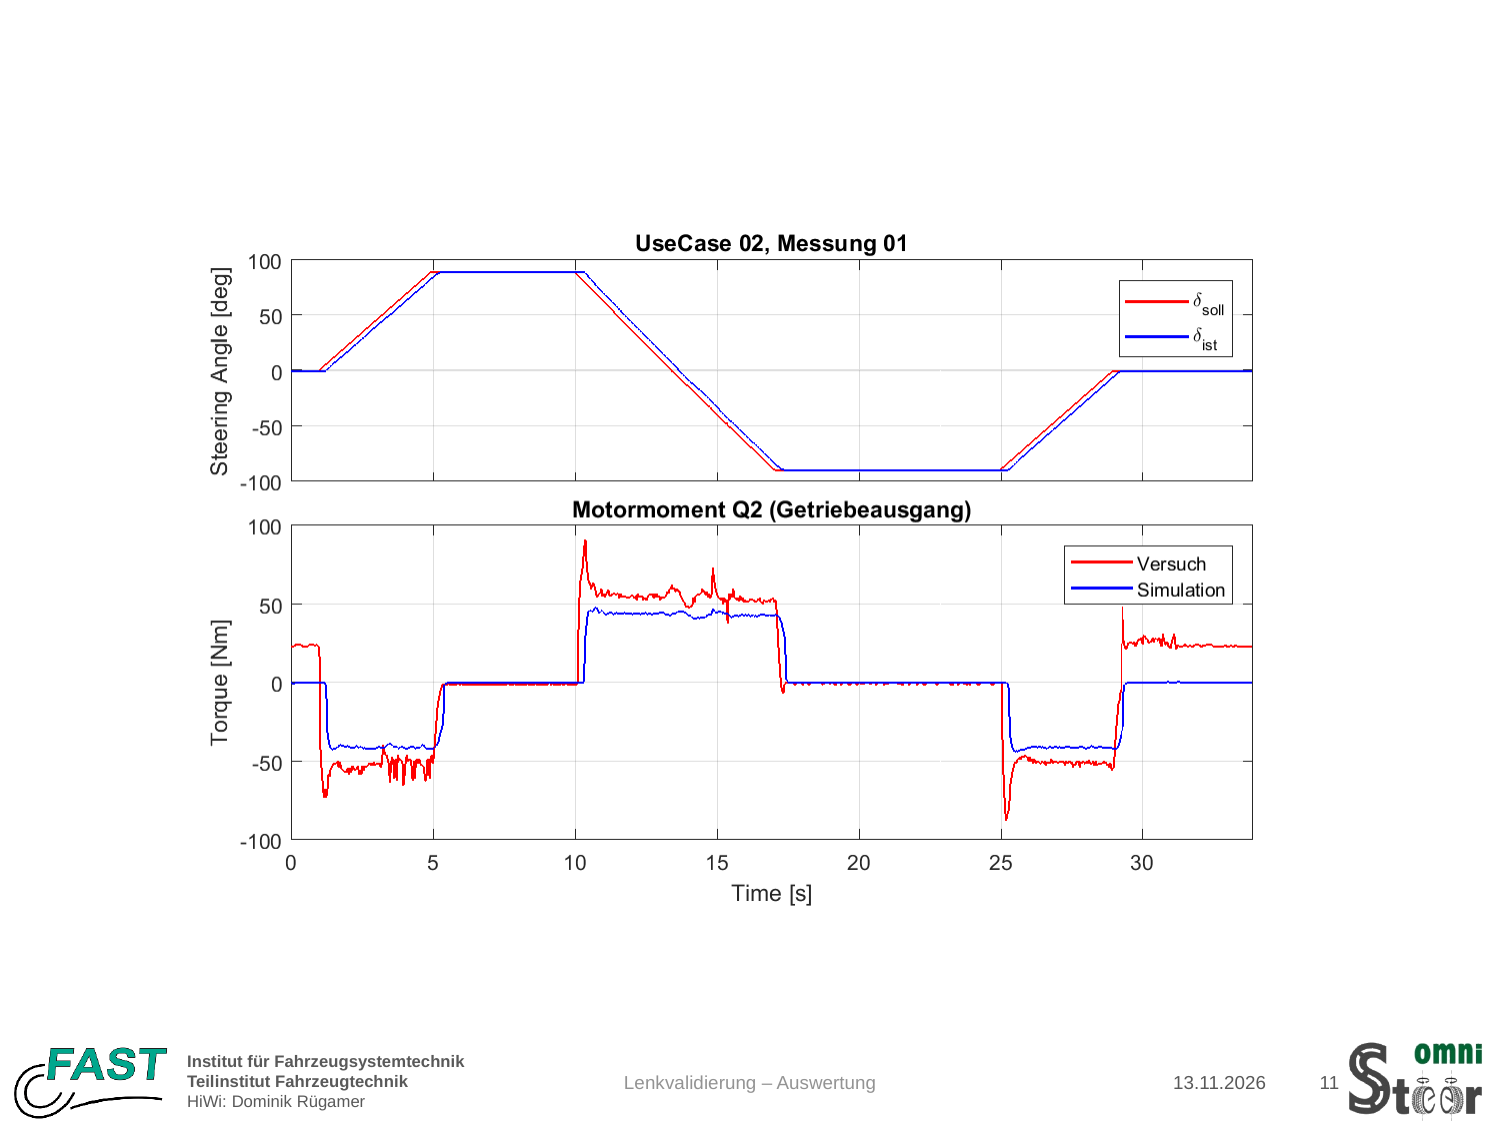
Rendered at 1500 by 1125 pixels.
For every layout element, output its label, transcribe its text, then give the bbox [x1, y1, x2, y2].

picture [129, 207, 1370, 917]
slide_number 11 [1285, 1039, 1354, 1125]
picture [1354, 1039, 1500, 1125]
picture [12, 1045, 172, 1121]
footer Lenkvalidierung – Auswertung [451, 1039, 1049, 1125]
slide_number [1158, 1039, 1285, 1125]
